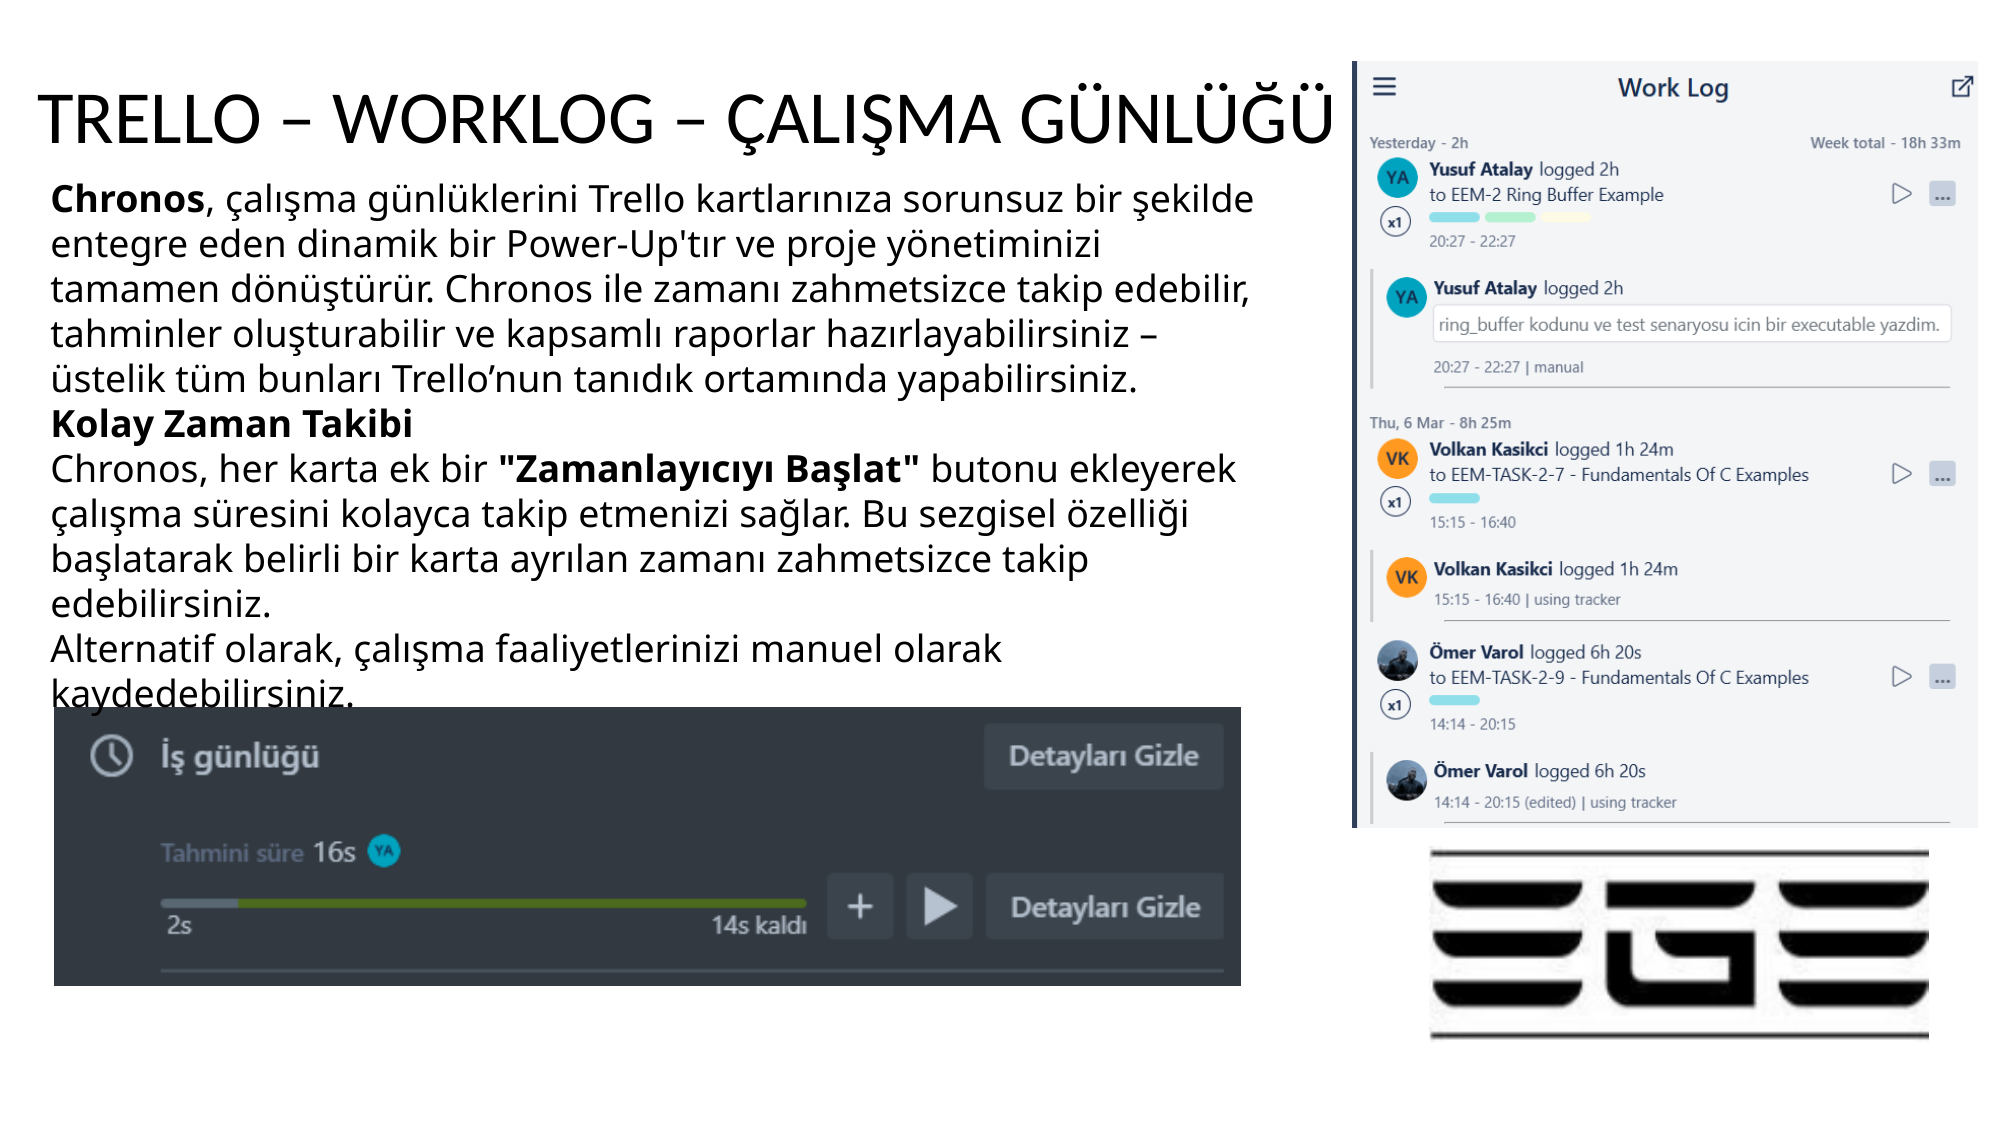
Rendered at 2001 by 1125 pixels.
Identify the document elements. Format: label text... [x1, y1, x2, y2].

text_box Chronos, çalışma günlüklerini Trello kartlarınıza sorunsuz bir şekilde entegre eden dinamik bir Power-Up'tır ve proje yönetiminizi tamamen dönüştürür. Chronos ile zamanı zahmetsizce takip edebilir, tahminler oluşturabilir ve kapsamlı raporlar hazırlayabilirsiniz – üstelik tüm bunları Trello’nun tanıdık ortamında yapabilirsiniz. Kolay Zaman Takibi Chronos, her karta ek bir "Zamanlayıcıyı Başlat" butonu ekleyerek çalışma süresini kolayca takip etmenizi sağlar. Bu sezgisel özelliği başlatarak belirli bir karta ayrılan zamanı zahmetsizce takip edebilirsiniz. Alternatif olarak, çalışma faaliyetlerinizi manuel olarak kaydedebilirsiniz. [35, 167, 1295, 723]
picture [1352, 60, 1979, 828]
picture [53, 706, 1241, 987]
picture [1428, 845, 1929, 1042]
text_box TRELLO – WORKLOG – ÇALIŞMA GÜNLÜĞÜ [22, 61, 1352, 167]
